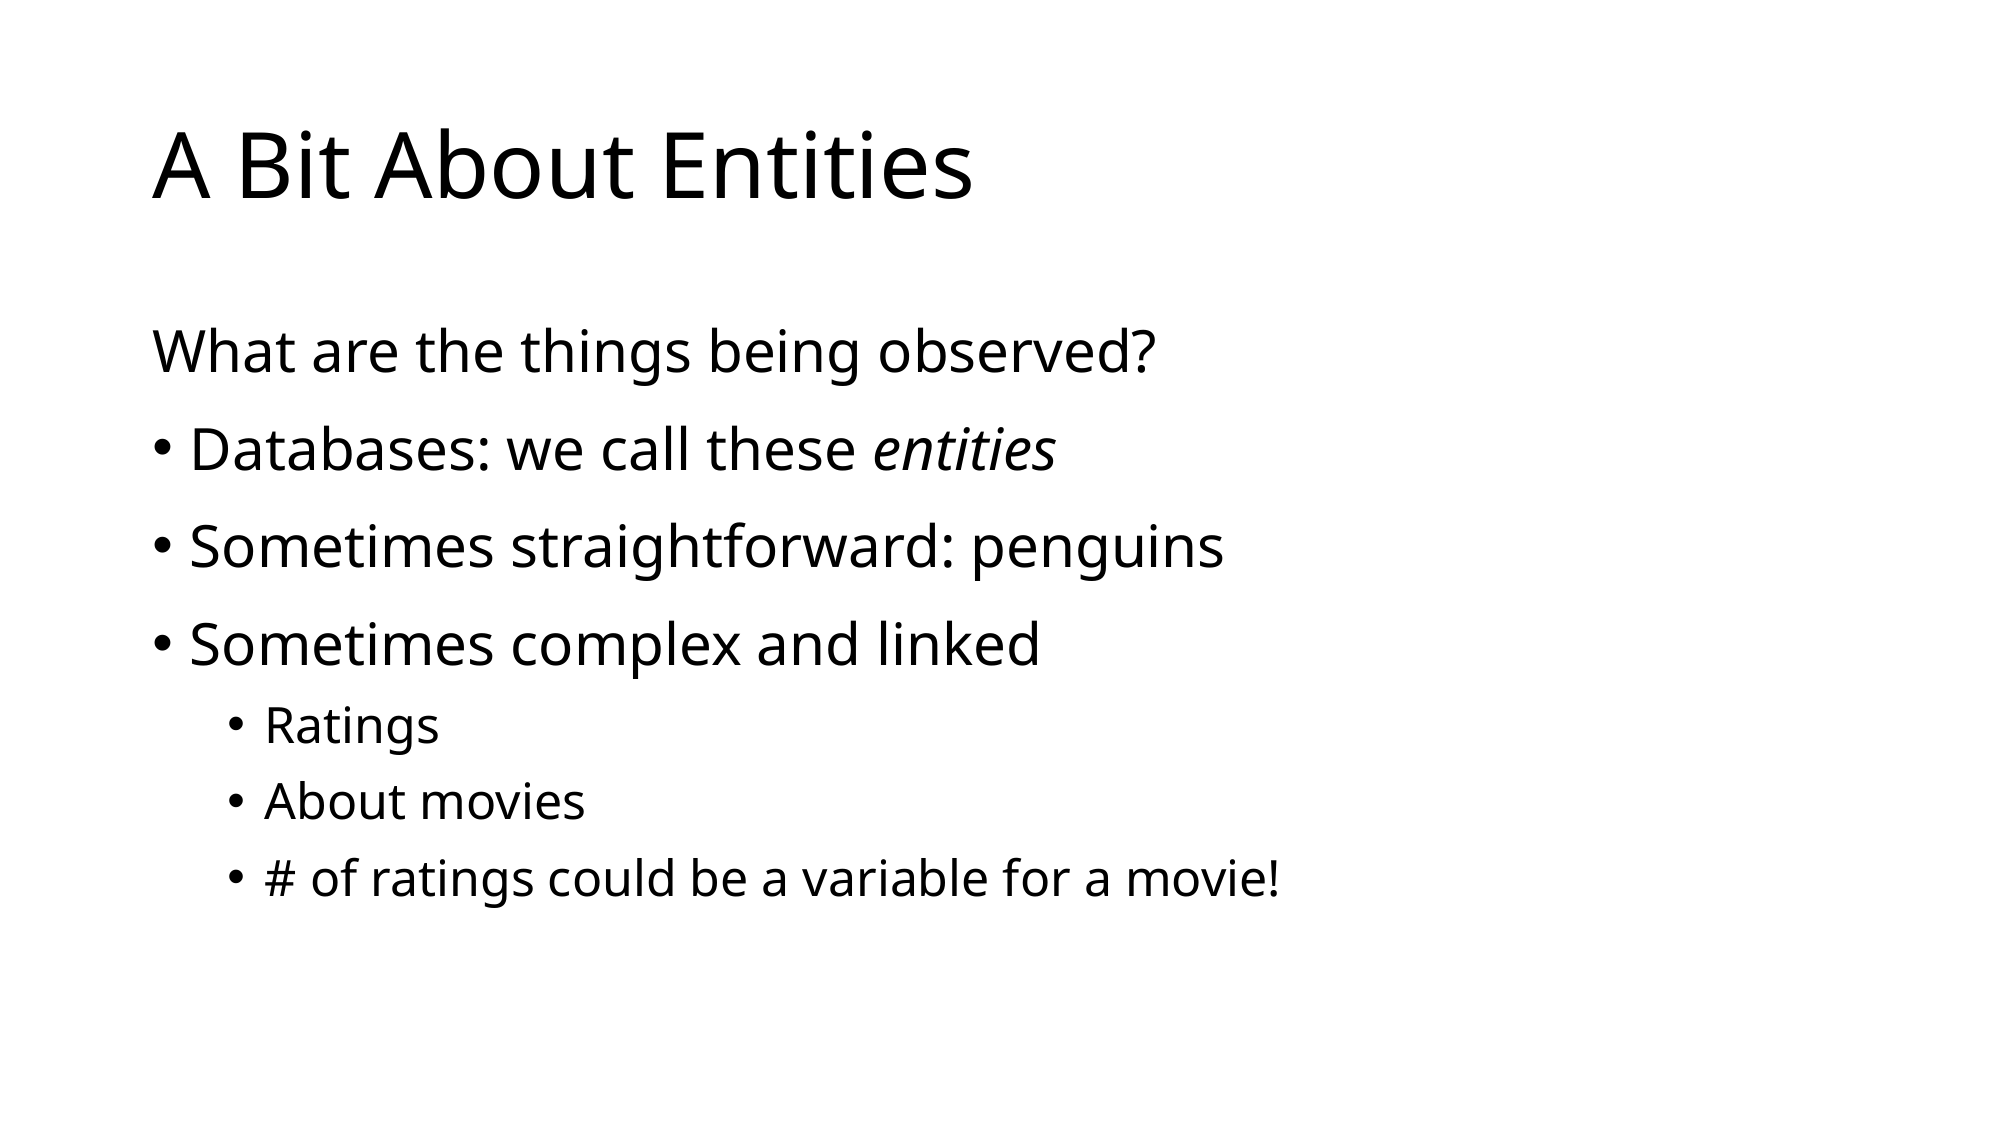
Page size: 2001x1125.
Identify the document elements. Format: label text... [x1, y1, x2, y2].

title A Bit About Entities [137, 59, 1863, 278]
list What are the things being observed? Databases: we call these entities Sometimes straightforward: penguins Sometimes complex and linked Ratings About movies # of ratings could be a variable for a movie! [137, 299, 1863, 1014]
